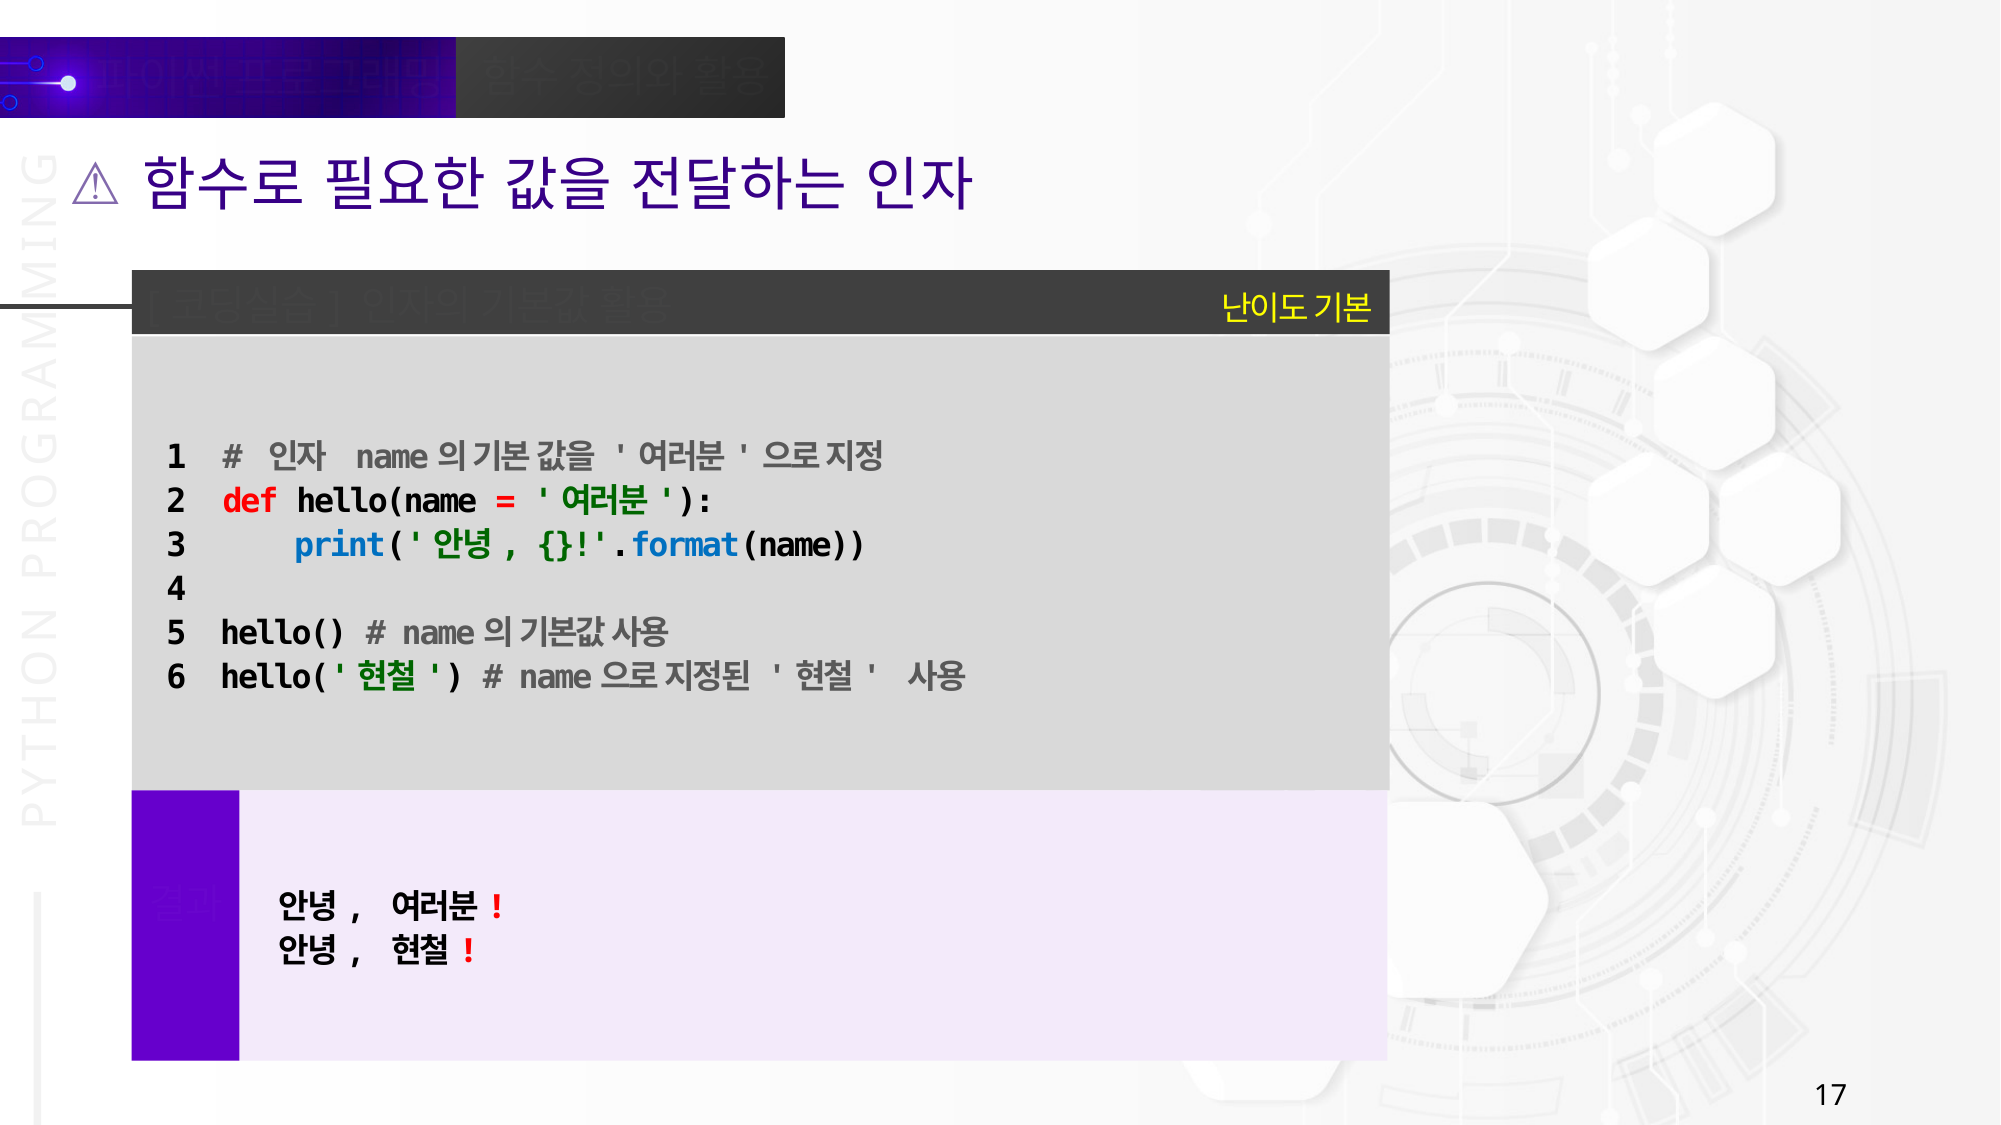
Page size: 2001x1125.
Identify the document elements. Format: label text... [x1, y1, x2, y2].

text_box [131, 269, 1391, 335]
picture [0, 0, 2001, 1125]
text_box 난이도 기본 [1112, 277, 1388, 334]
text_box 1 # 인자 name의 기본 값을 '여러분'으로 지정 2 def hello(name = '여러분'): 3 print('안녕, {}!'.format(name)) 4 5 hello() # name의 기본값 사용 6 hello('현철') # name으로 지정된 '현철' 사용 [131, 335, 1391, 791]
text_box [코딩실습] 인자의 기본값 활용 [131, 279, 1180, 337]
slide_number 17 [1412, 1066, 1863, 1125]
text_box 함수로 필요한 값을 전달하는 인자 [54, 140, 1185, 225]
text_box 결과 [131, 789, 241, 1062]
text_box 안녕, 여러분! 안녕, 현철! [241, 789, 1388, 1062]
